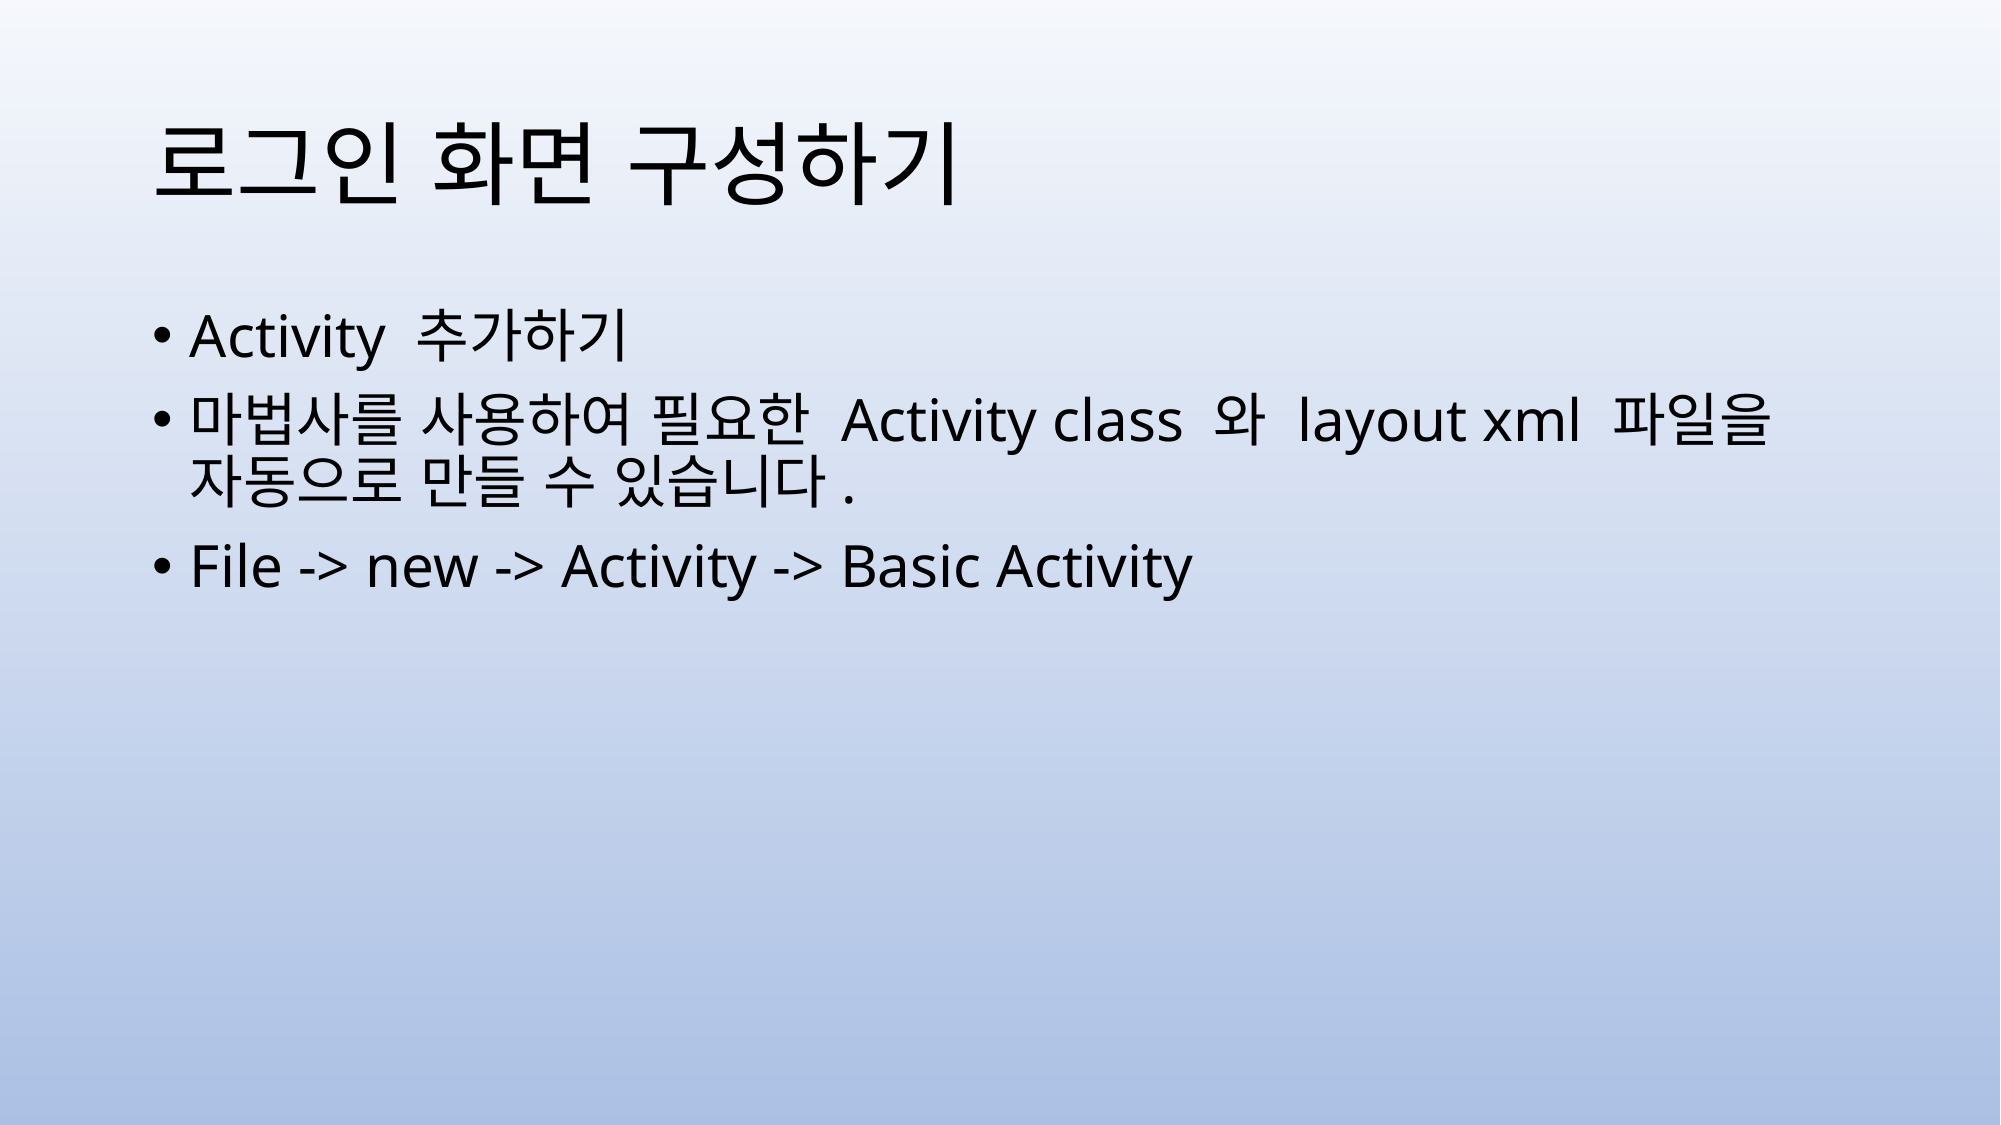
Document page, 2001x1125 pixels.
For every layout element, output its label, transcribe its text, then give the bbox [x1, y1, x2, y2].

title 로그인 화면 구성하기 [137, 59, 1863, 278]
list Activity 추가하기 마법사를 사용하여 필요한 Activity class 와 layout xml 파일을 자동으로 만들 수 있습니다. File -> new -> Activity -> Basic Activity [137, 299, 1863, 1014]
